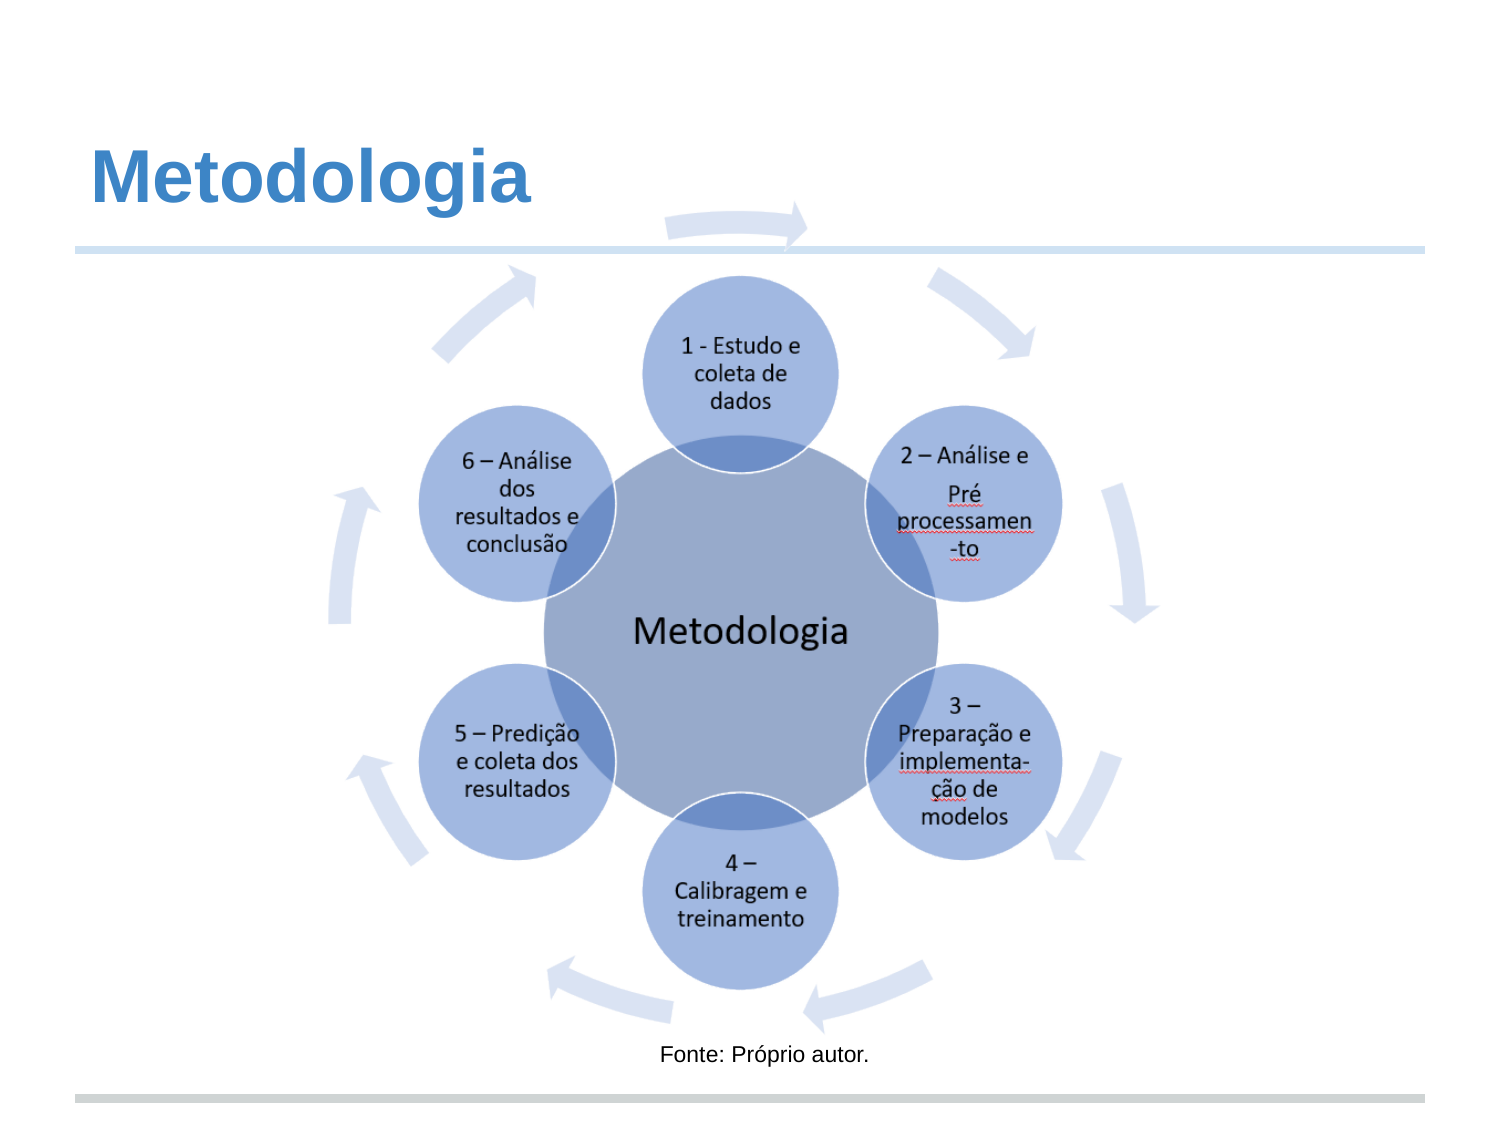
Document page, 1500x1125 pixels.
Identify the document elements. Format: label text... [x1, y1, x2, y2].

title Metodologia [75, 45, 1425, 233]
picture [285, 193, 1215, 1054]
text_box Fonte: Próprio autor. [645, 1031, 1396, 1074]
